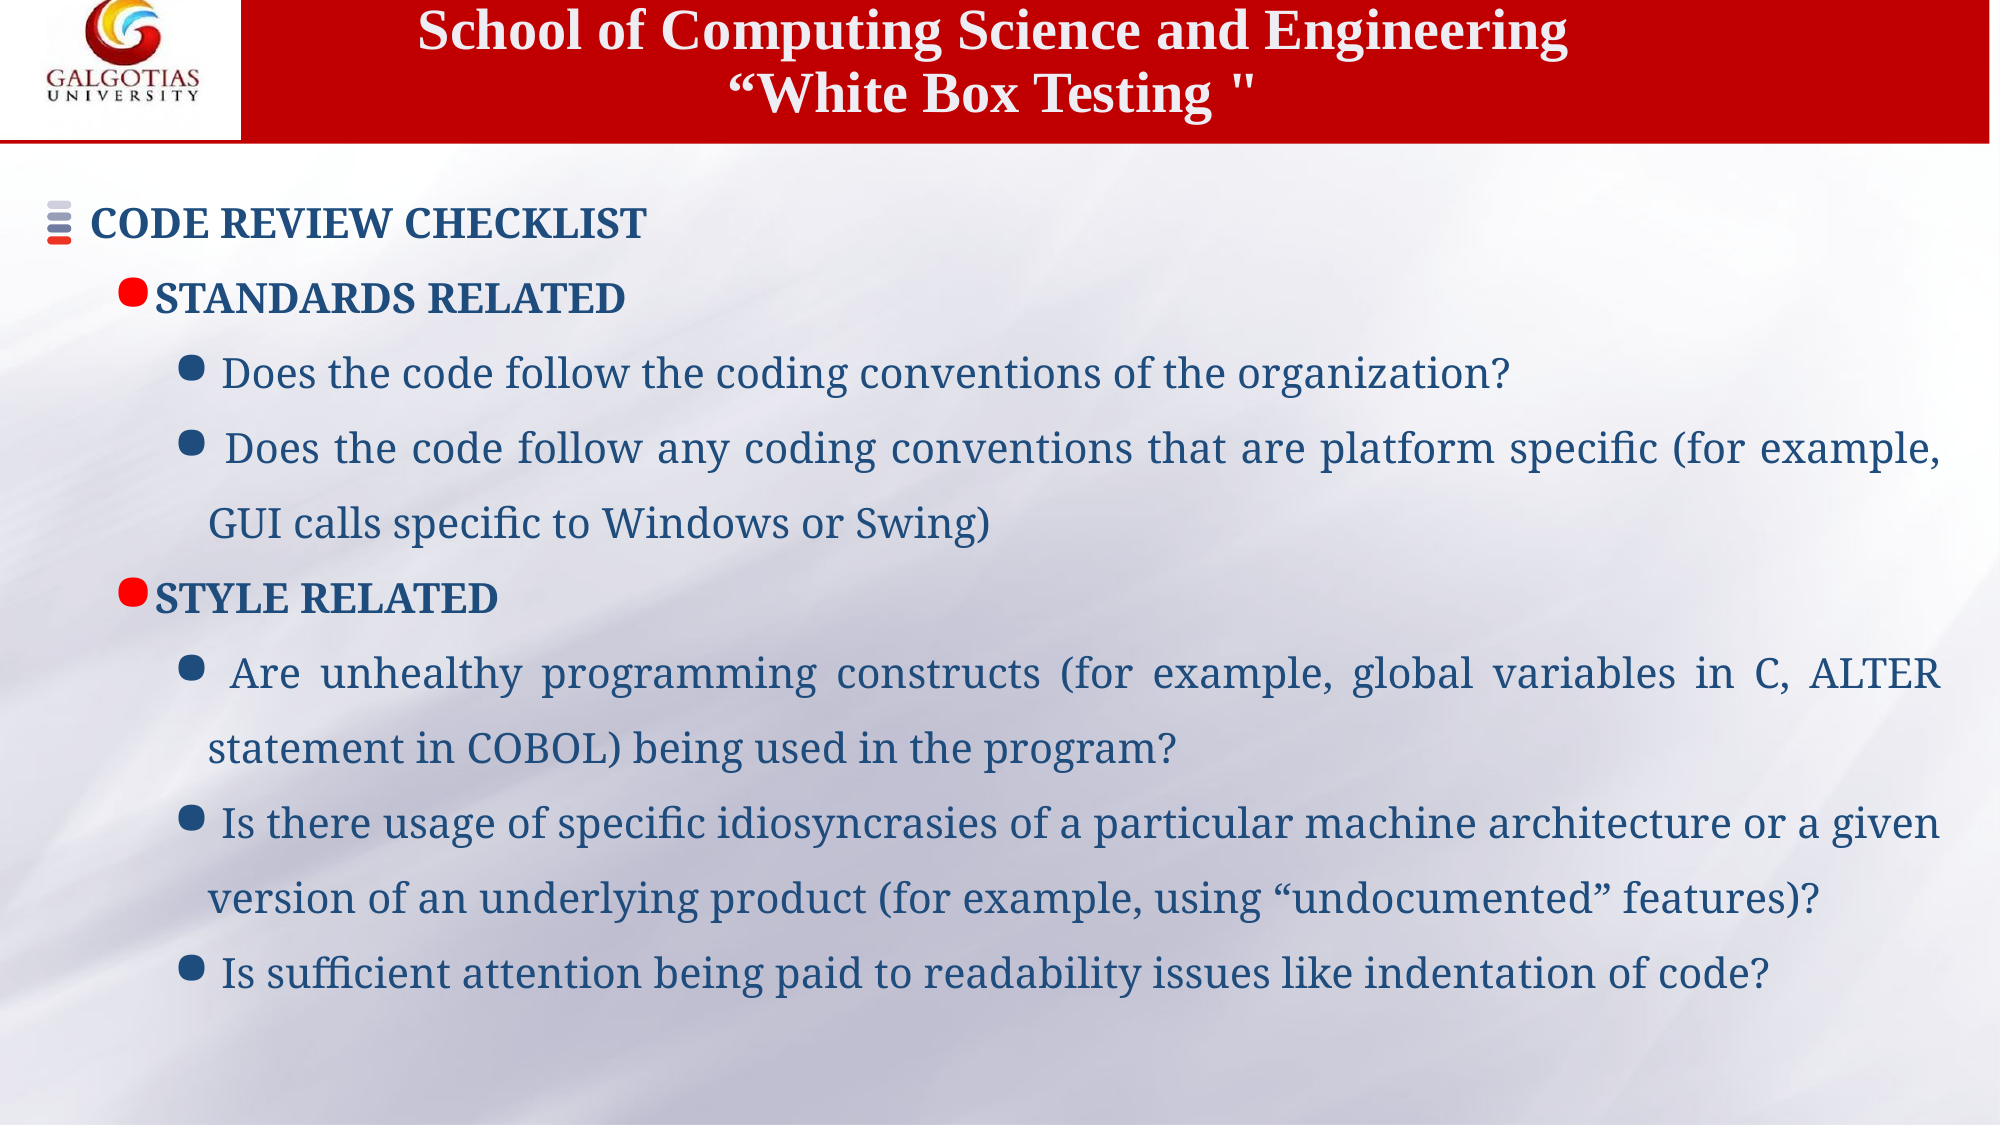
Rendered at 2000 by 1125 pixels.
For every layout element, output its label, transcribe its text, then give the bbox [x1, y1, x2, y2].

list CODE REVIEW CHECKLIST STANDARDS RELATED Does the code follow the coding conventions of the organization? Does the code follow any coding conventions that are platform specific (for example, GUI calls specific to Windows or Swing) STYLE RELATED Are unhealthy programming constructs (for example, global variables in C, ALTER statement in COBOL) being used in the program? Is there usage of specific idiosyncrasies of a particular machine architecture or a given version of an underlying product (for example, using “undocumented” features)? Is sufficient attention being paid to readability issues like indentation of code? [31, 164, 1957, 1078]
text_box School of Computing Science and Engineering “White Box Testing " [244, 0, 1990, 144]
picture [0, 0, 241, 140]
picture [0, 0, 2000, 1125]
